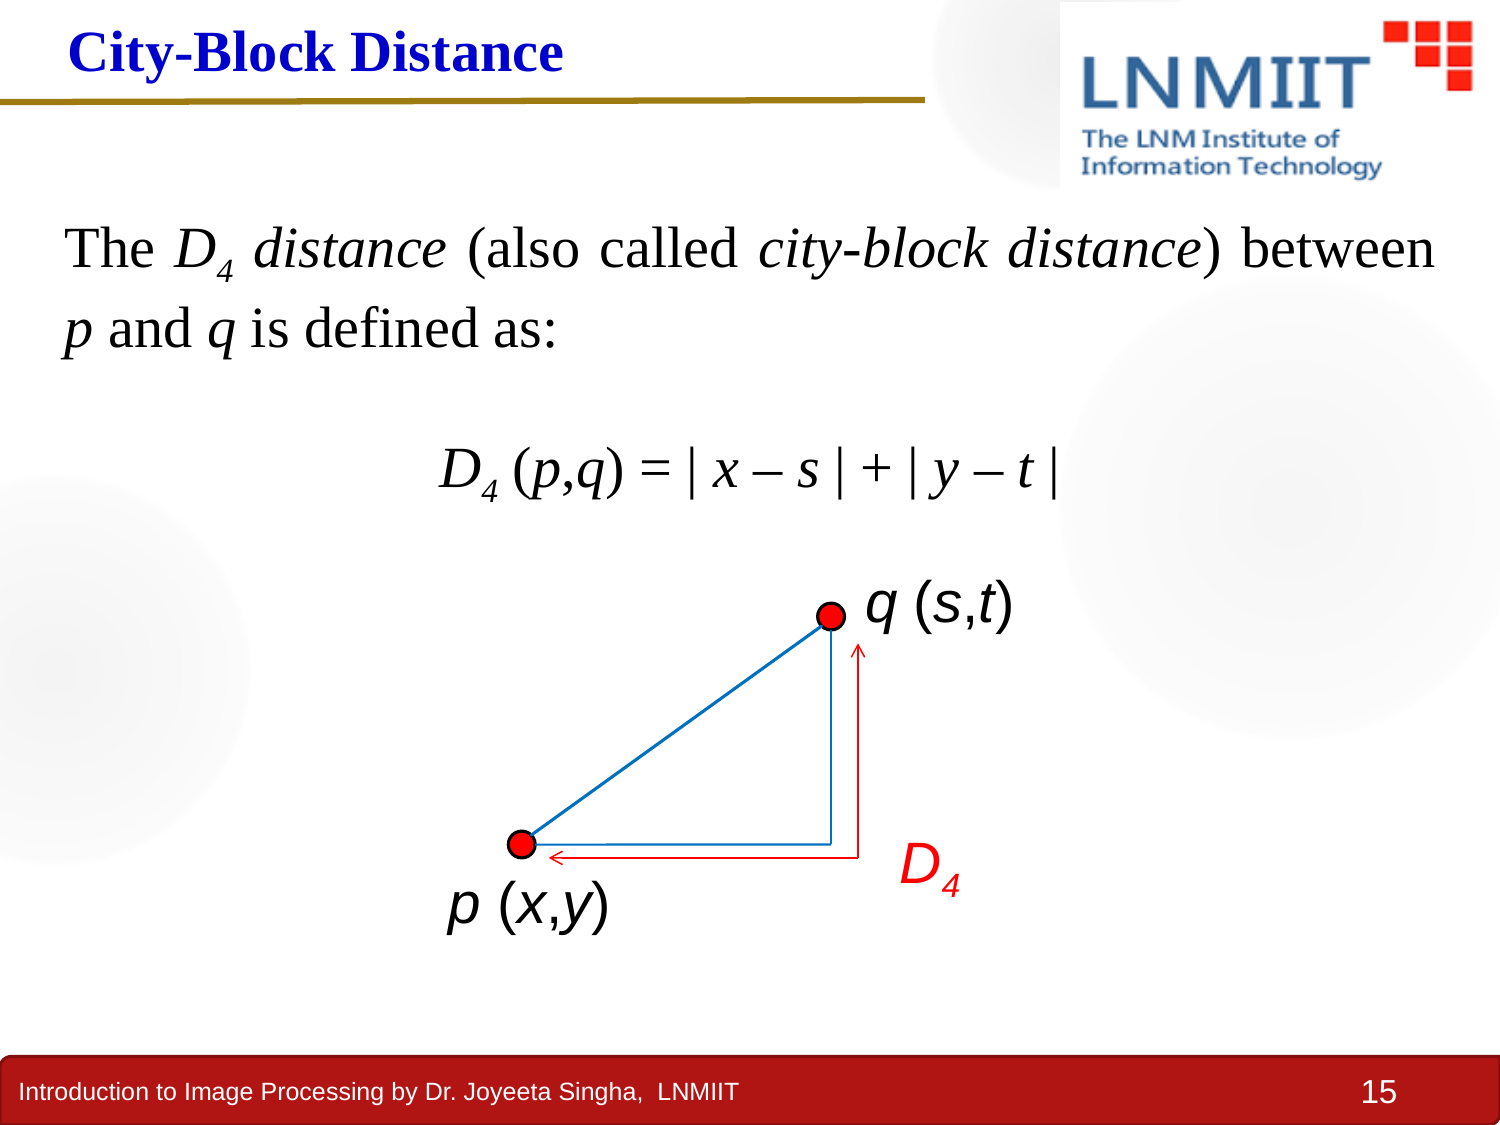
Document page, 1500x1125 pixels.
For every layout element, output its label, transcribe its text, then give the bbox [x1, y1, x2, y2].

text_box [434, 556, 1066, 951]
picture [1060, 2, 1498, 198]
text_box City-Block Distance [52, 5, 580, 91]
text_box The D4 distance (also called city-block distance) between p and q is defined as: D4 (p,q) = | x – s | + | y – t | [50, 202, 1450, 517]
